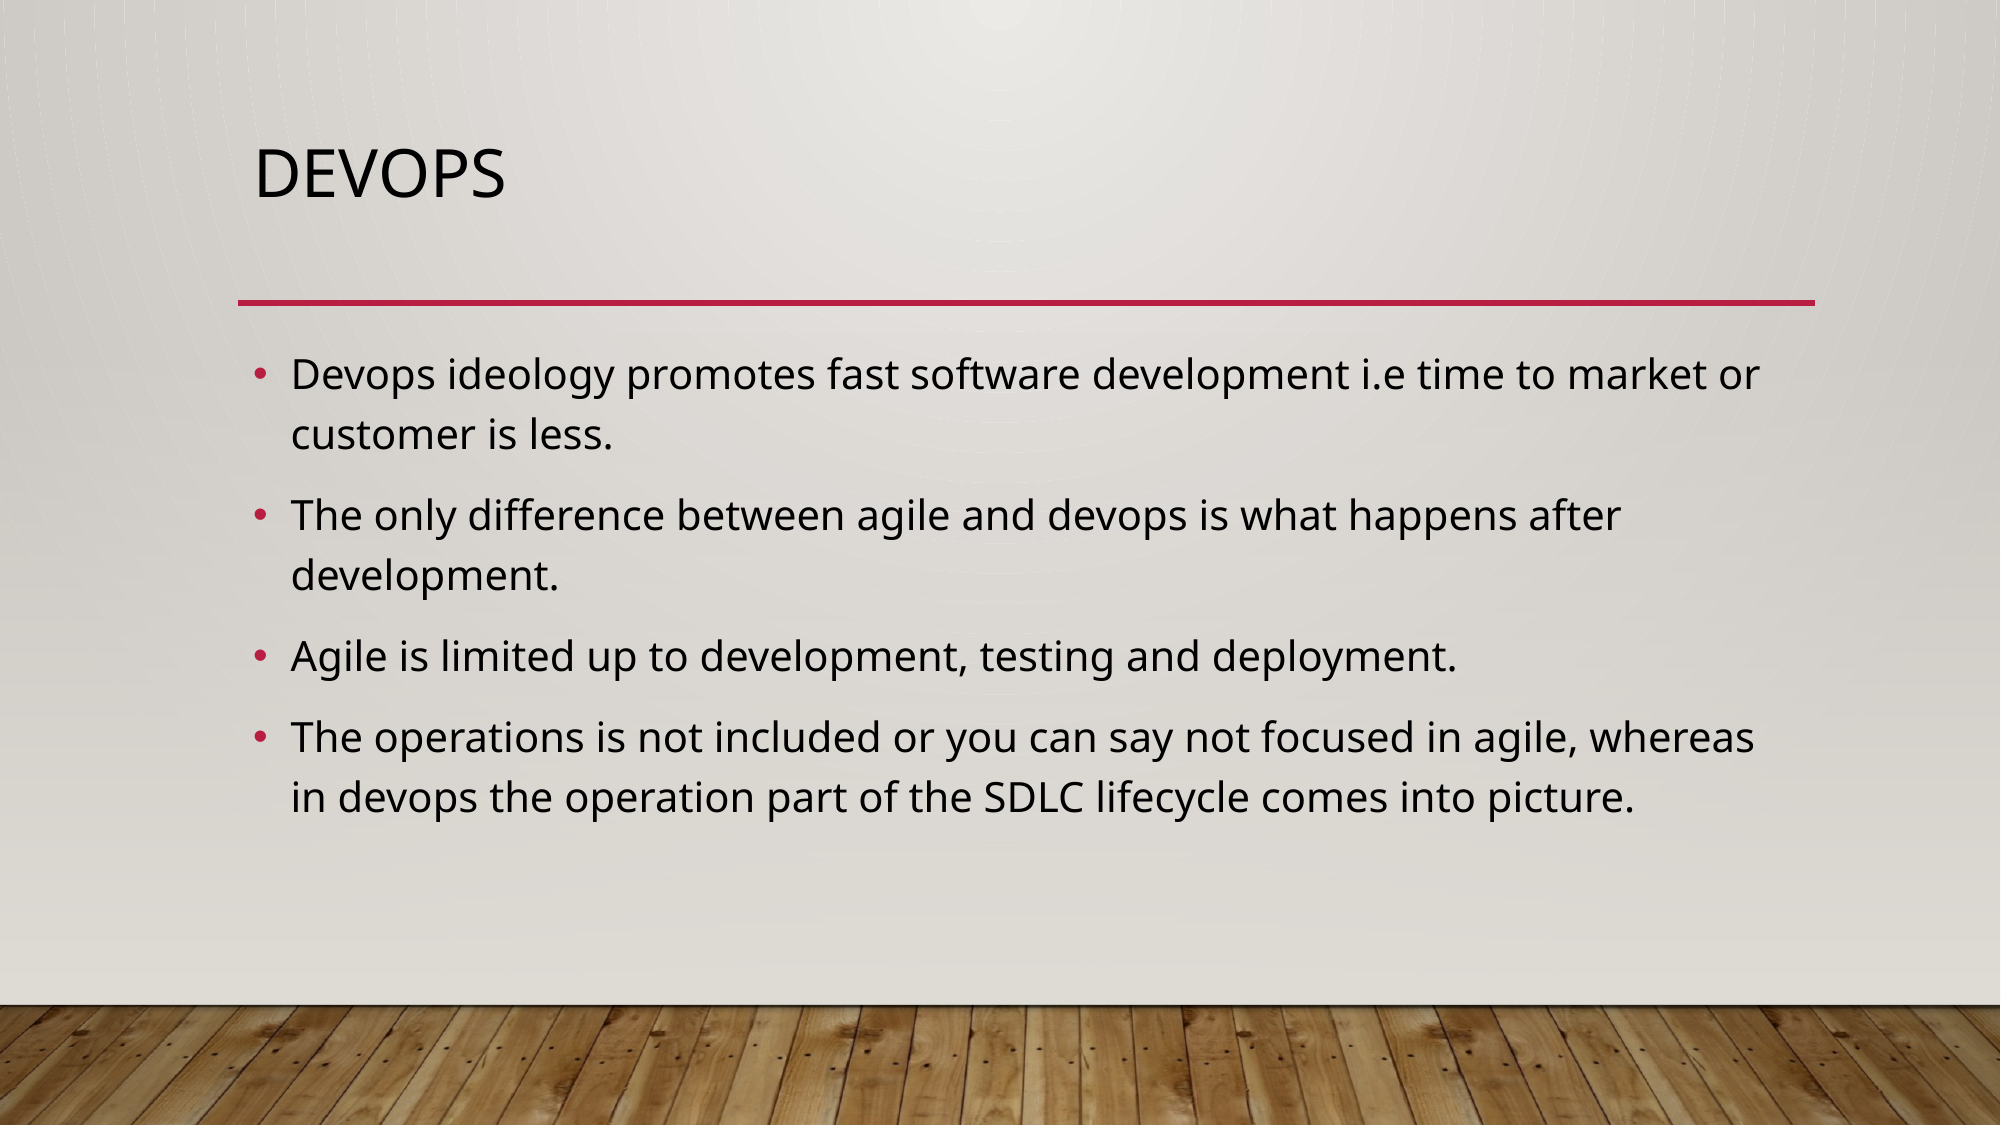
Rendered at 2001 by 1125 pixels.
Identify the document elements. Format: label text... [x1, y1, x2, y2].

picture [0, 1005, 2000, 1125]
list Devops ideology promotes fast software development i.e time to market or customer is less. The only difference between agile and devops is what happens after development. Agile is limited up to development, testing and deployment. The operations is not included or you can say not focused in agile, whereas in devops the operation part of the SDLC lifecycle comes into picture. [238, 330, 1814, 897]
title devops [238, 131, 1814, 305]
